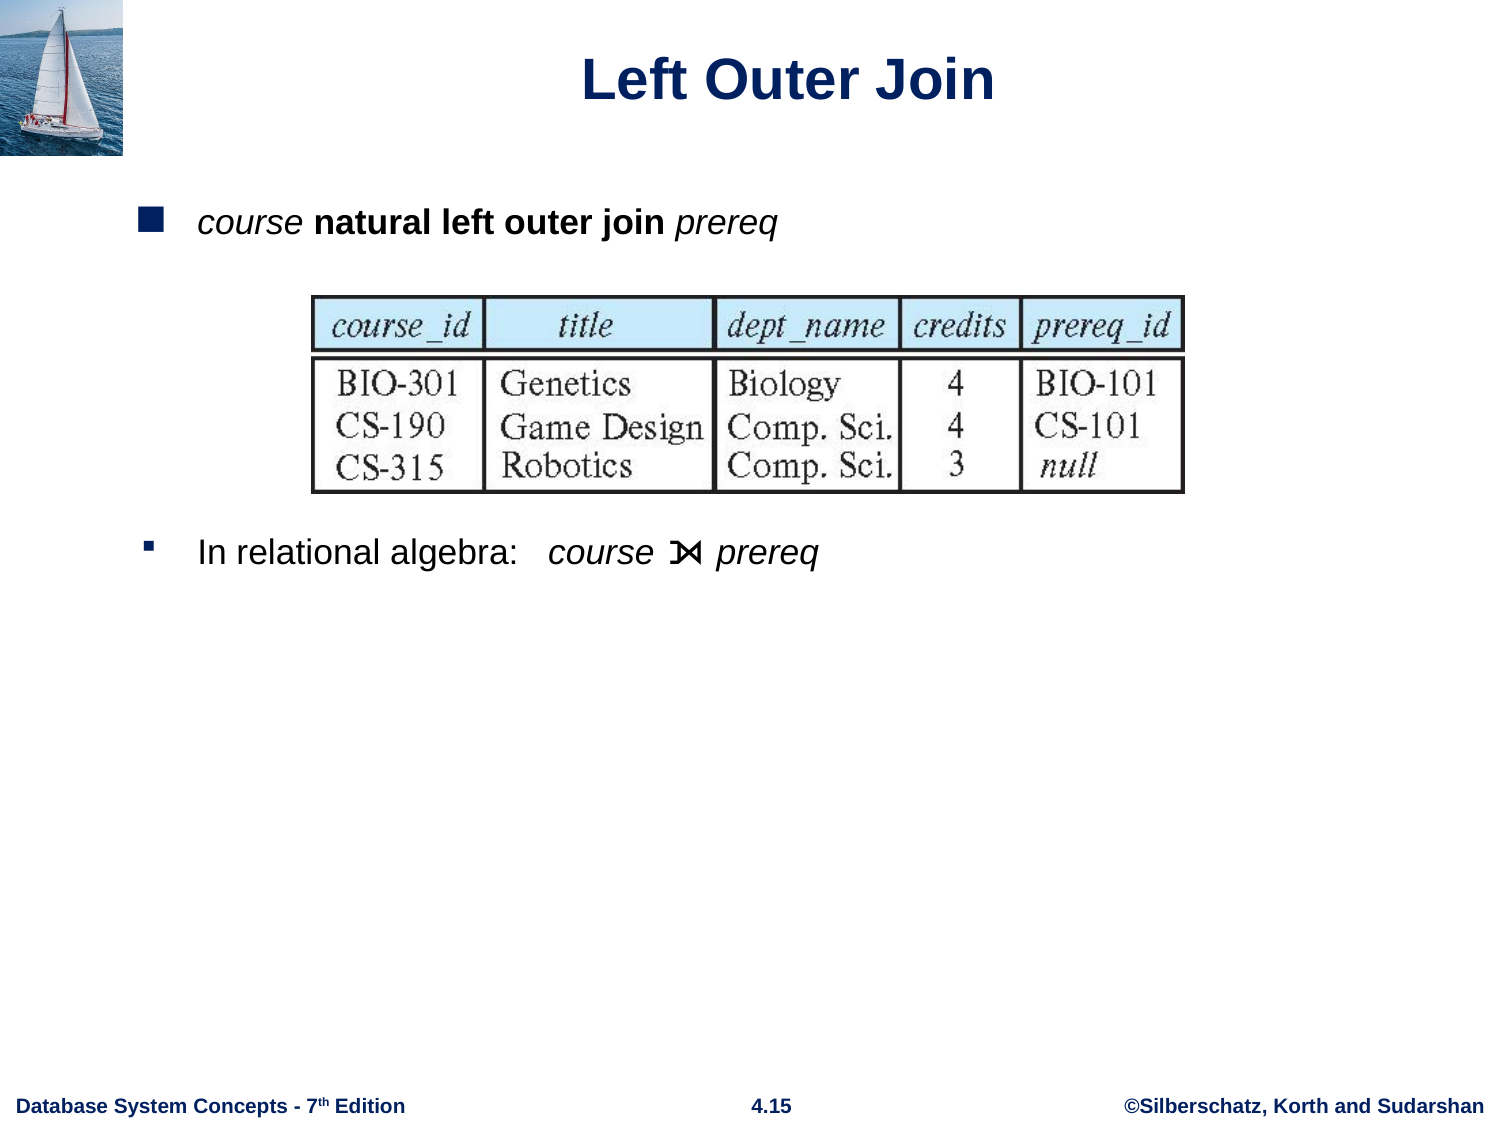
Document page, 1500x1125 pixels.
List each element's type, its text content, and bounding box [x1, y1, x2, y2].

title Left Outer Join [125, 18, 1452, 120]
picture [0, 0, 123, 156]
list course natural left outer join prereq In relational algebra: course ⟕ prereq [126, 191, 1398, 992]
picture [311, 295, 1185, 494]
